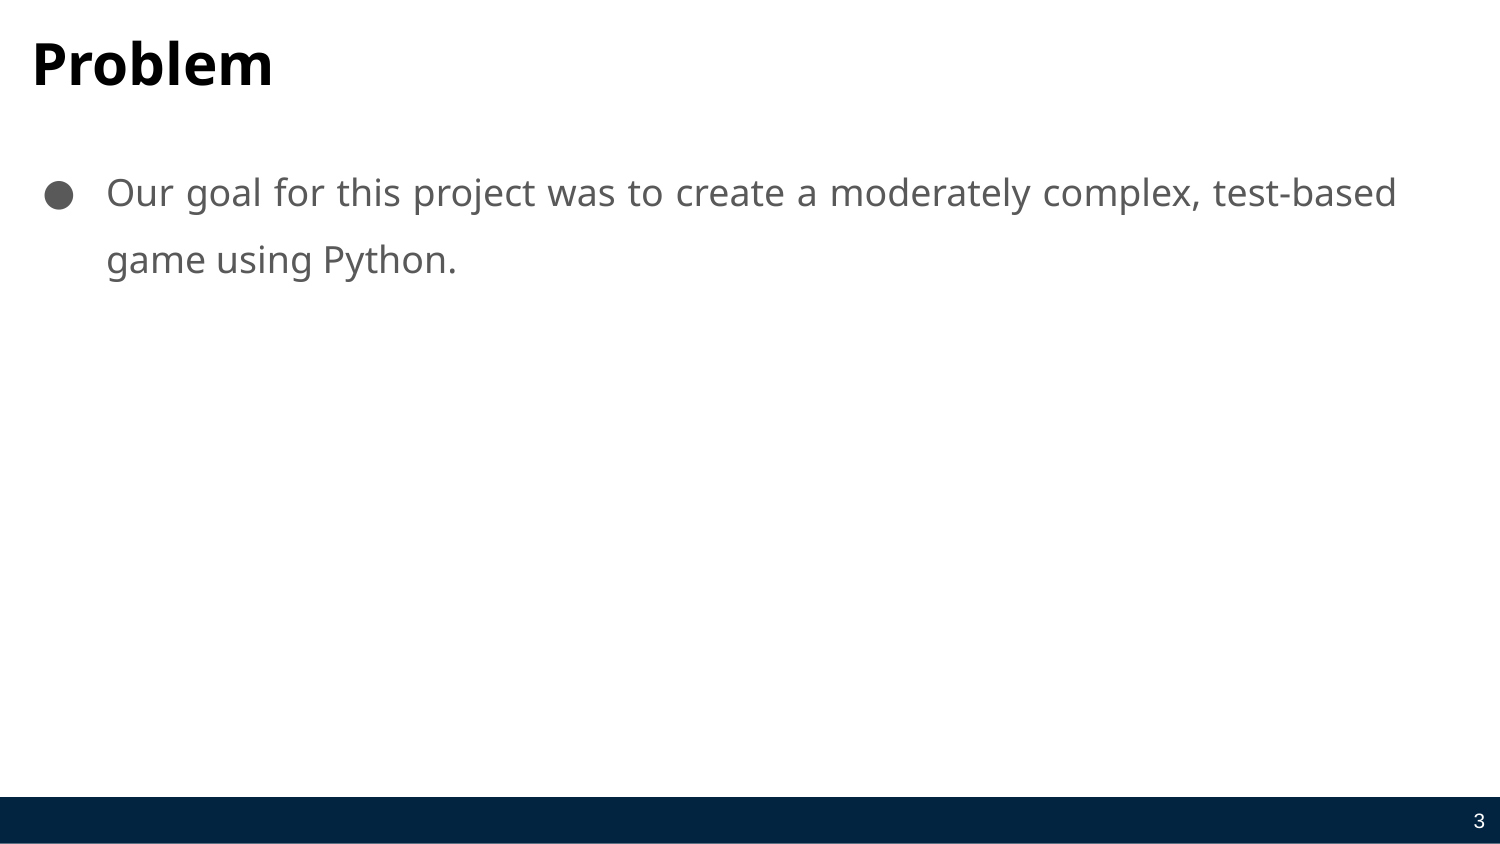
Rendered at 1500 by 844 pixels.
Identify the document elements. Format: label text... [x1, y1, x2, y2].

list Our goal for this project was to create a moderately complex, test-based game using Python. [16, 131, 1414, 692]
title Problem [16, 12, 1484, 107]
slide_number ‹#› [1410, 797, 1500, 844]
